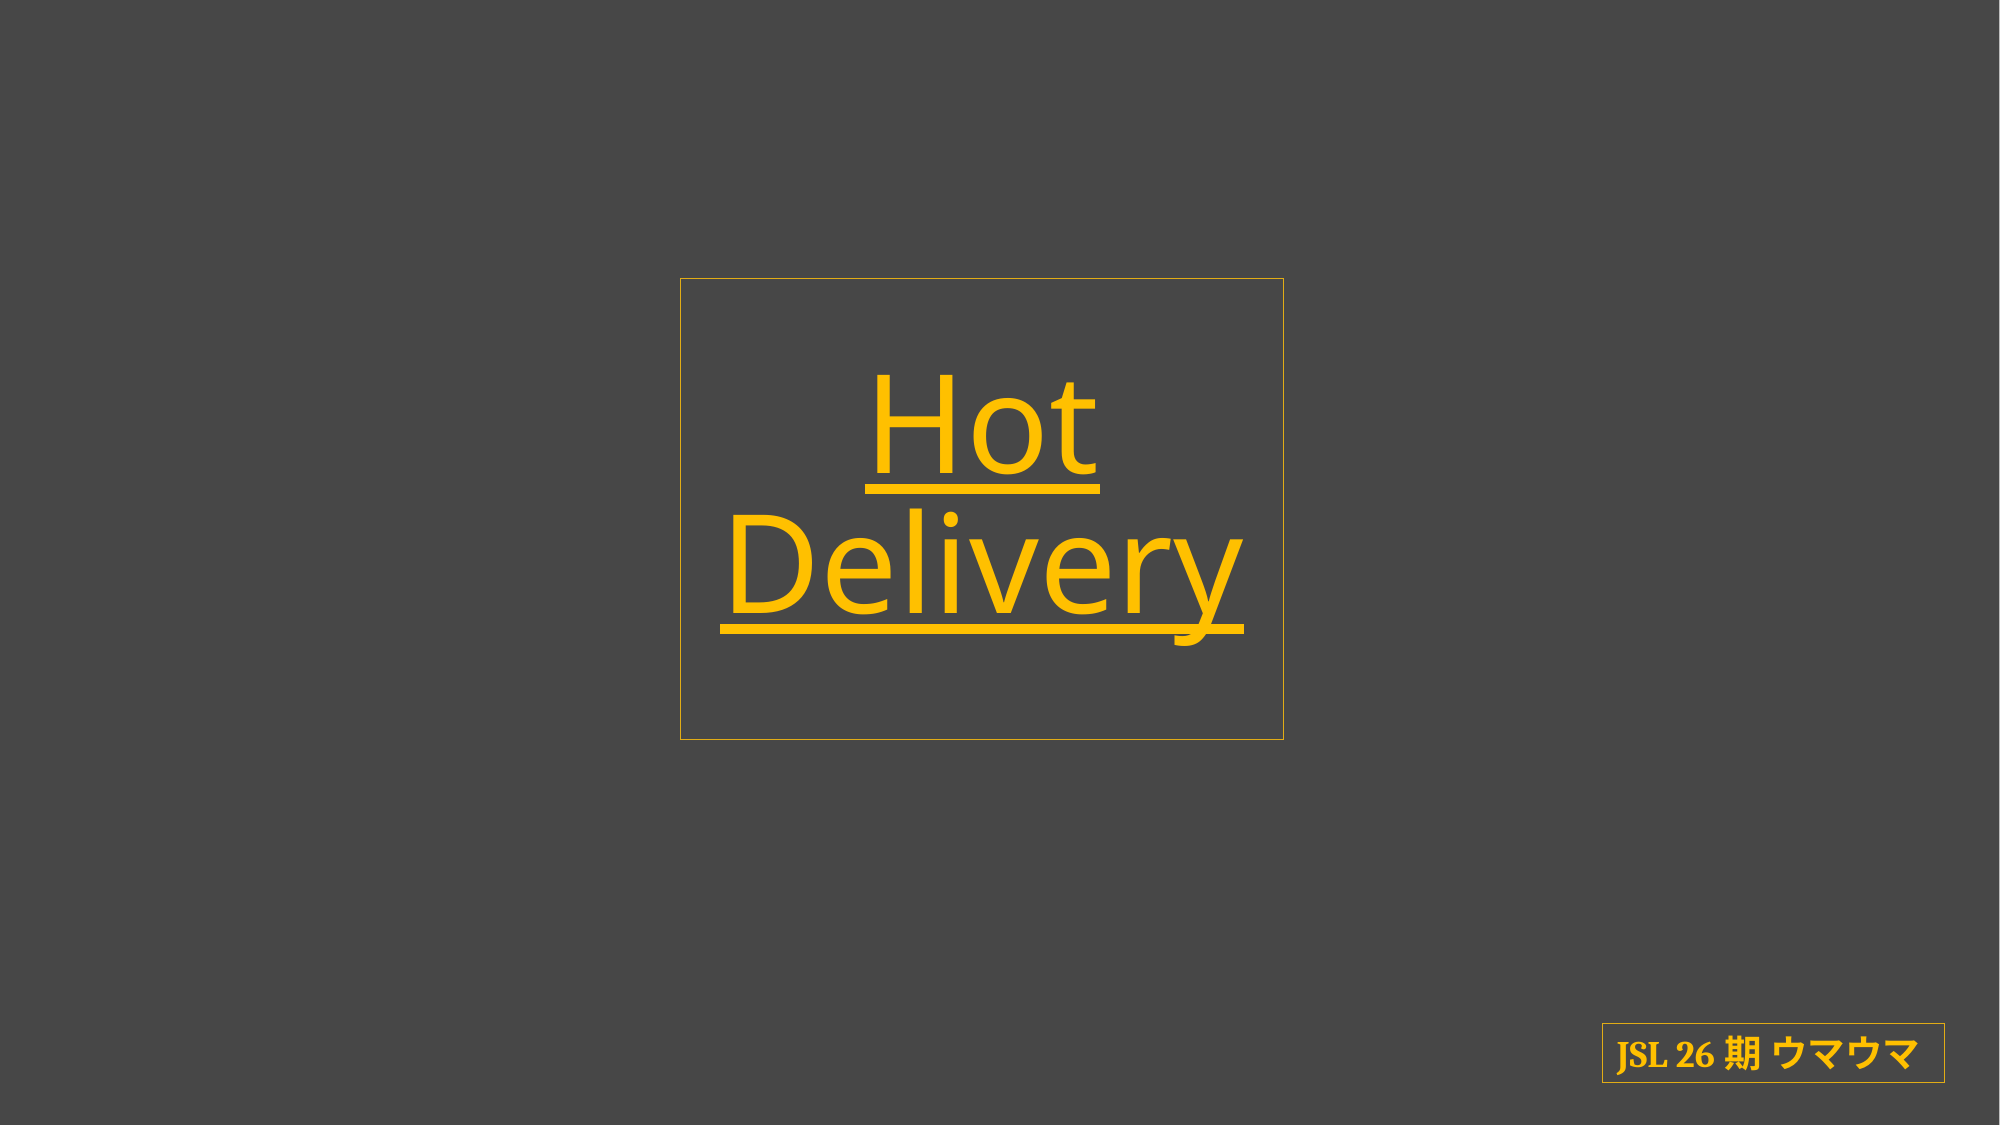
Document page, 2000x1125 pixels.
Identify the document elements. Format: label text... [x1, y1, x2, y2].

title Hot Delivery [680, 278, 1284, 740]
text_box JSL 26期 ウマウマ [1602, 1023, 1945, 1083]
